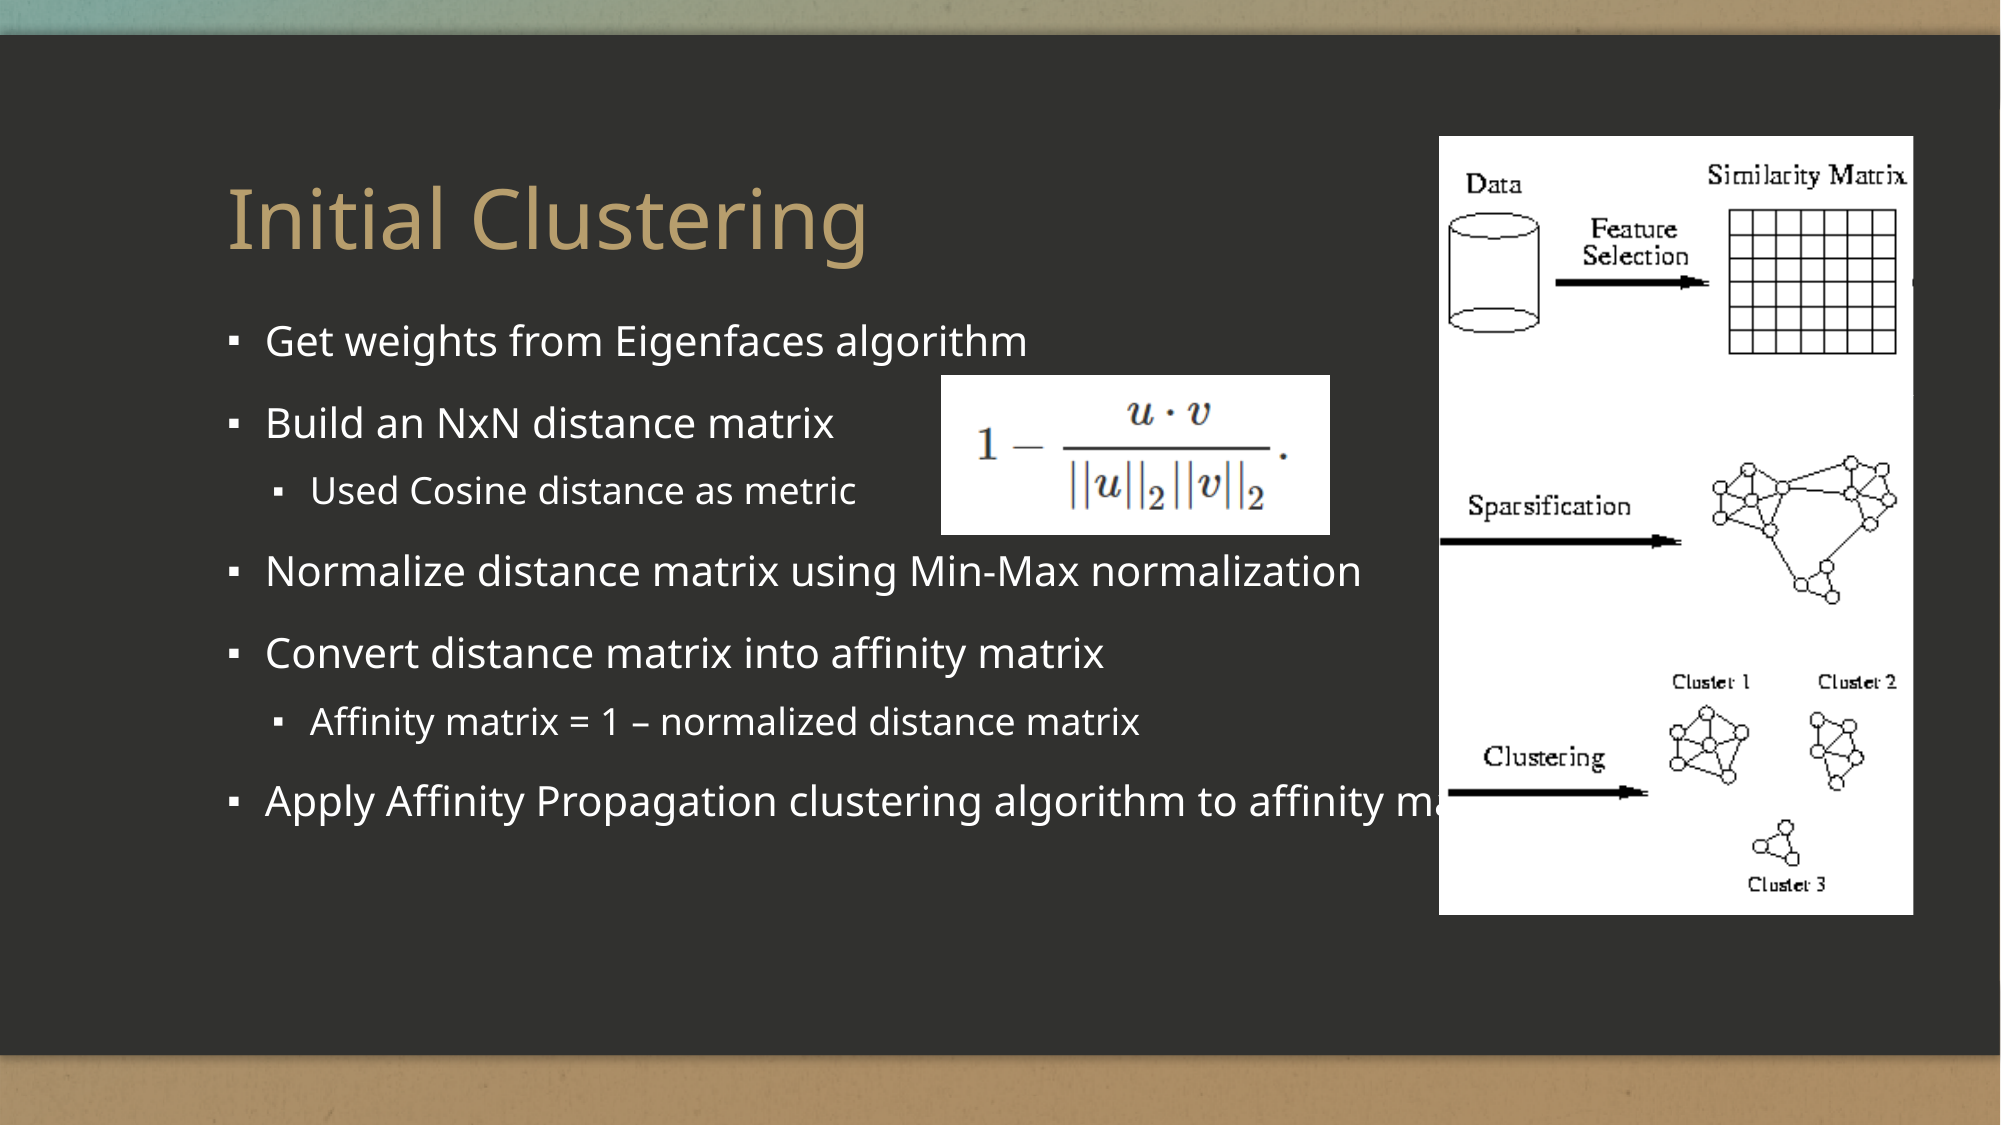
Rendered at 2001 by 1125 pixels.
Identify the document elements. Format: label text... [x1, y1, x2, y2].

picture [1439, 136, 1914, 915]
picture [0, 0, 2001, 1125]
list Get weights from Eigenfaces algorithm Build an NxN distance matrix Used Cosine distance as metric Normalize distance matrix using Min-Max normalization Convert distance matrix into affinity matrix Affinity matrix = 1 – normalized distance matrix Apply Affinity Propagation clustering algorithm to affinity matrix [212, 312, 1671, 1013]
picture [941, 375, 1330, 536]
title Initial Clustering [212, 68, 1788, 275]
